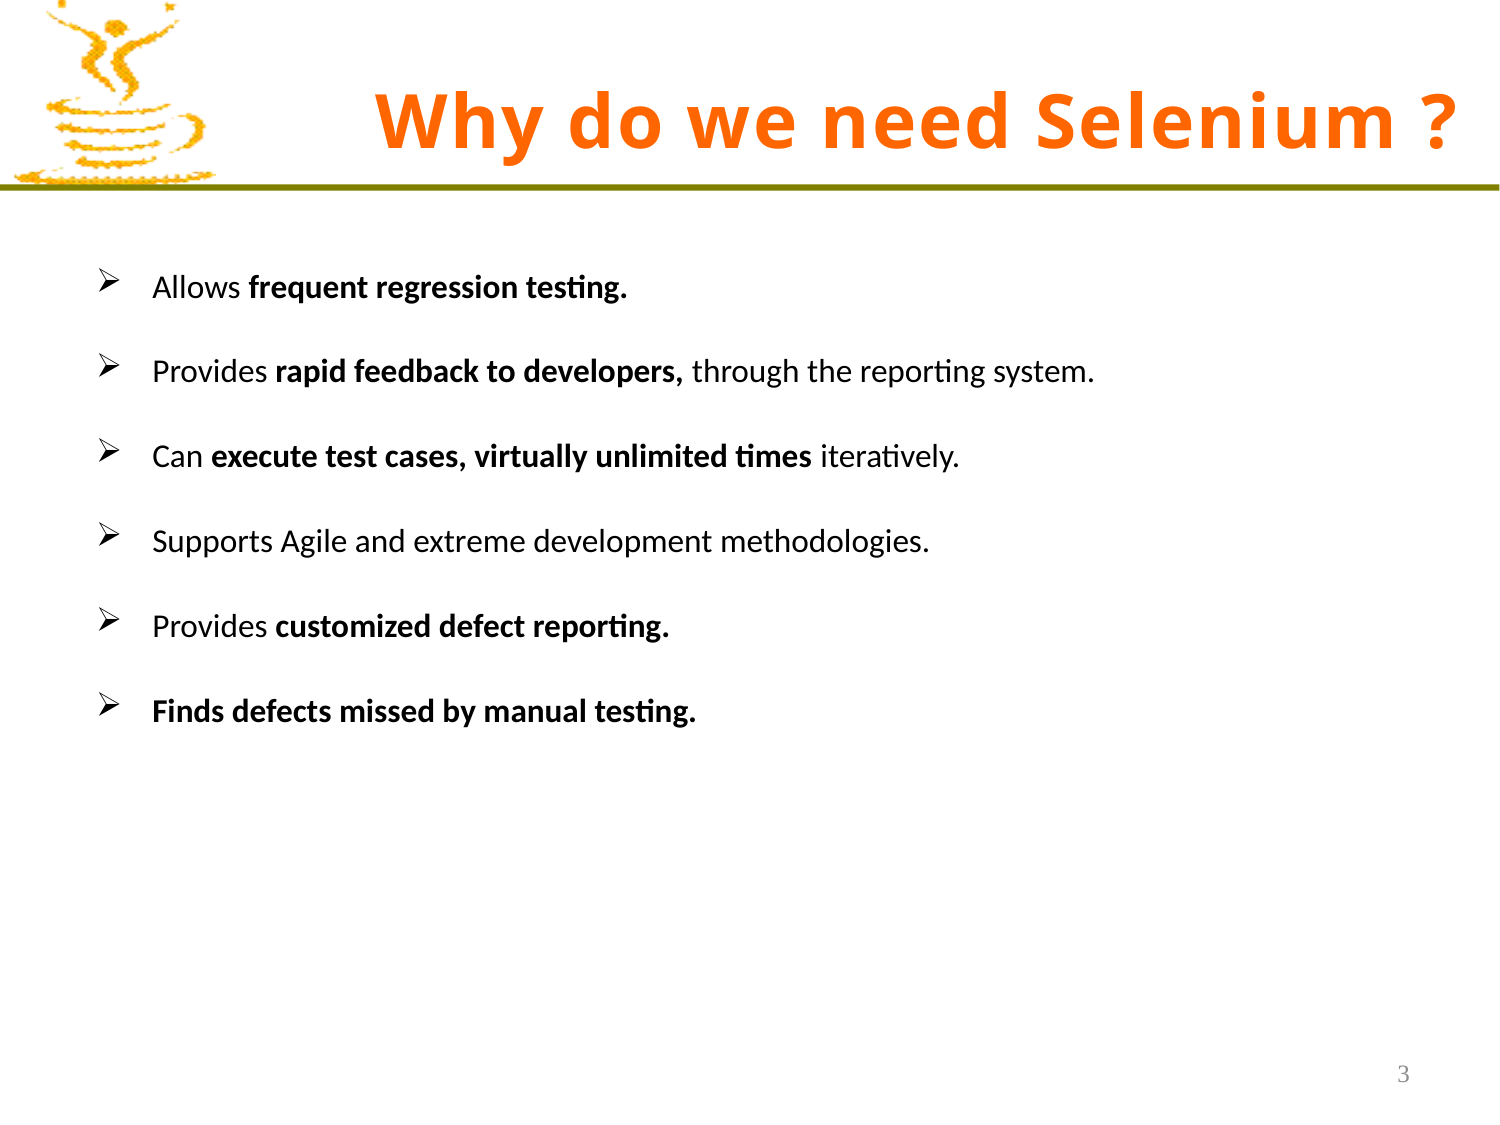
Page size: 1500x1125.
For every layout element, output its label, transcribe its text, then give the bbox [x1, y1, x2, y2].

title Why do we need Selenium ? [262, 0, 1500, 188]
list Allows frequent regression testing. Provides rapid feedback to developers, through the reporting system. Can execute test cases, virtually unlimited times iteratively. Supports Agile and extreme development methodologies. Provides customized defect reporting. Finds defects missed by manual testing. [81, 237, 1419, 1063]
slide_number 3 [1074, 1042, 1425, 1103]
picture [12, 0, 216, 184]
